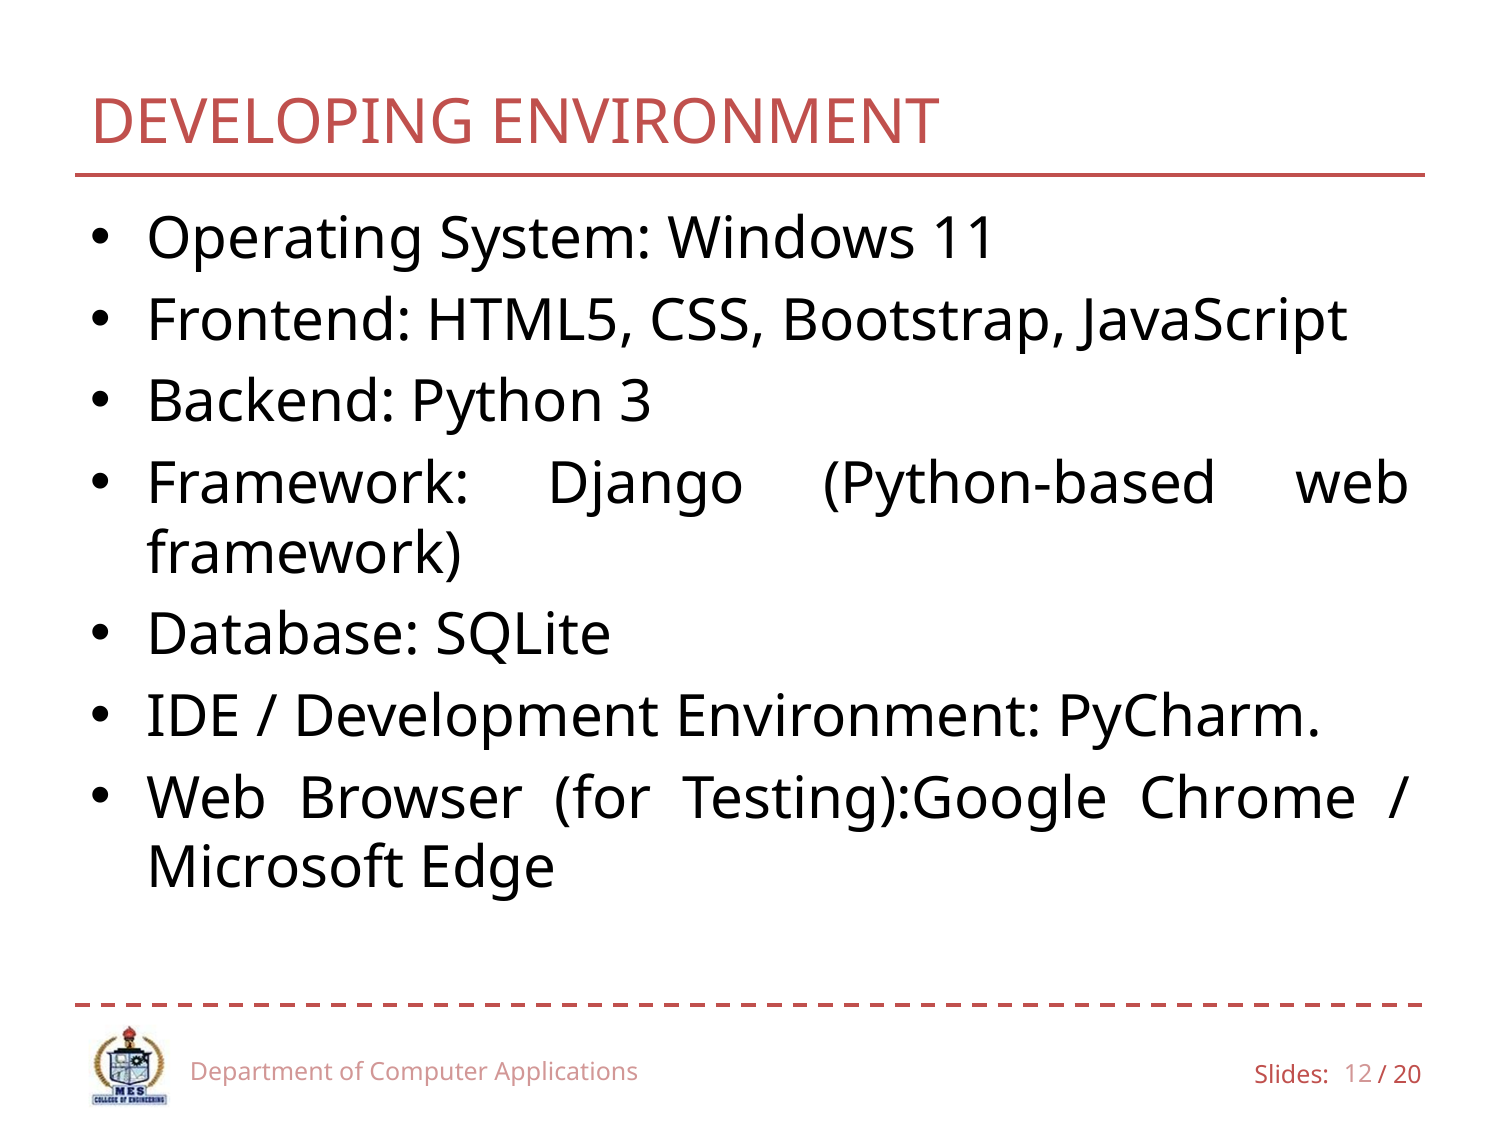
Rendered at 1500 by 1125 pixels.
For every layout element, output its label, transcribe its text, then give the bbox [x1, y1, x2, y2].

title DEVELOPING ENVIRONMENT [73, 48, 1427, 189]
slide_number 12 [1325, 1044, 1388, 1105]
footer Department of Computer Applications [174, 1042, 675, 1103]
picture [87, 1023, 171, 1109]
list Operating System: Windows 11 Frontend: HTML5, CSS, Bootstrap, JavaScript Backend: Python 3 Framework: Django (Python-based web framework) Database: SQLite IDE / Development Environment: PyCharm. Web Browser (for Testing):Google Chrome / Microsoft Edge [75, 193, 1425, 1005]
